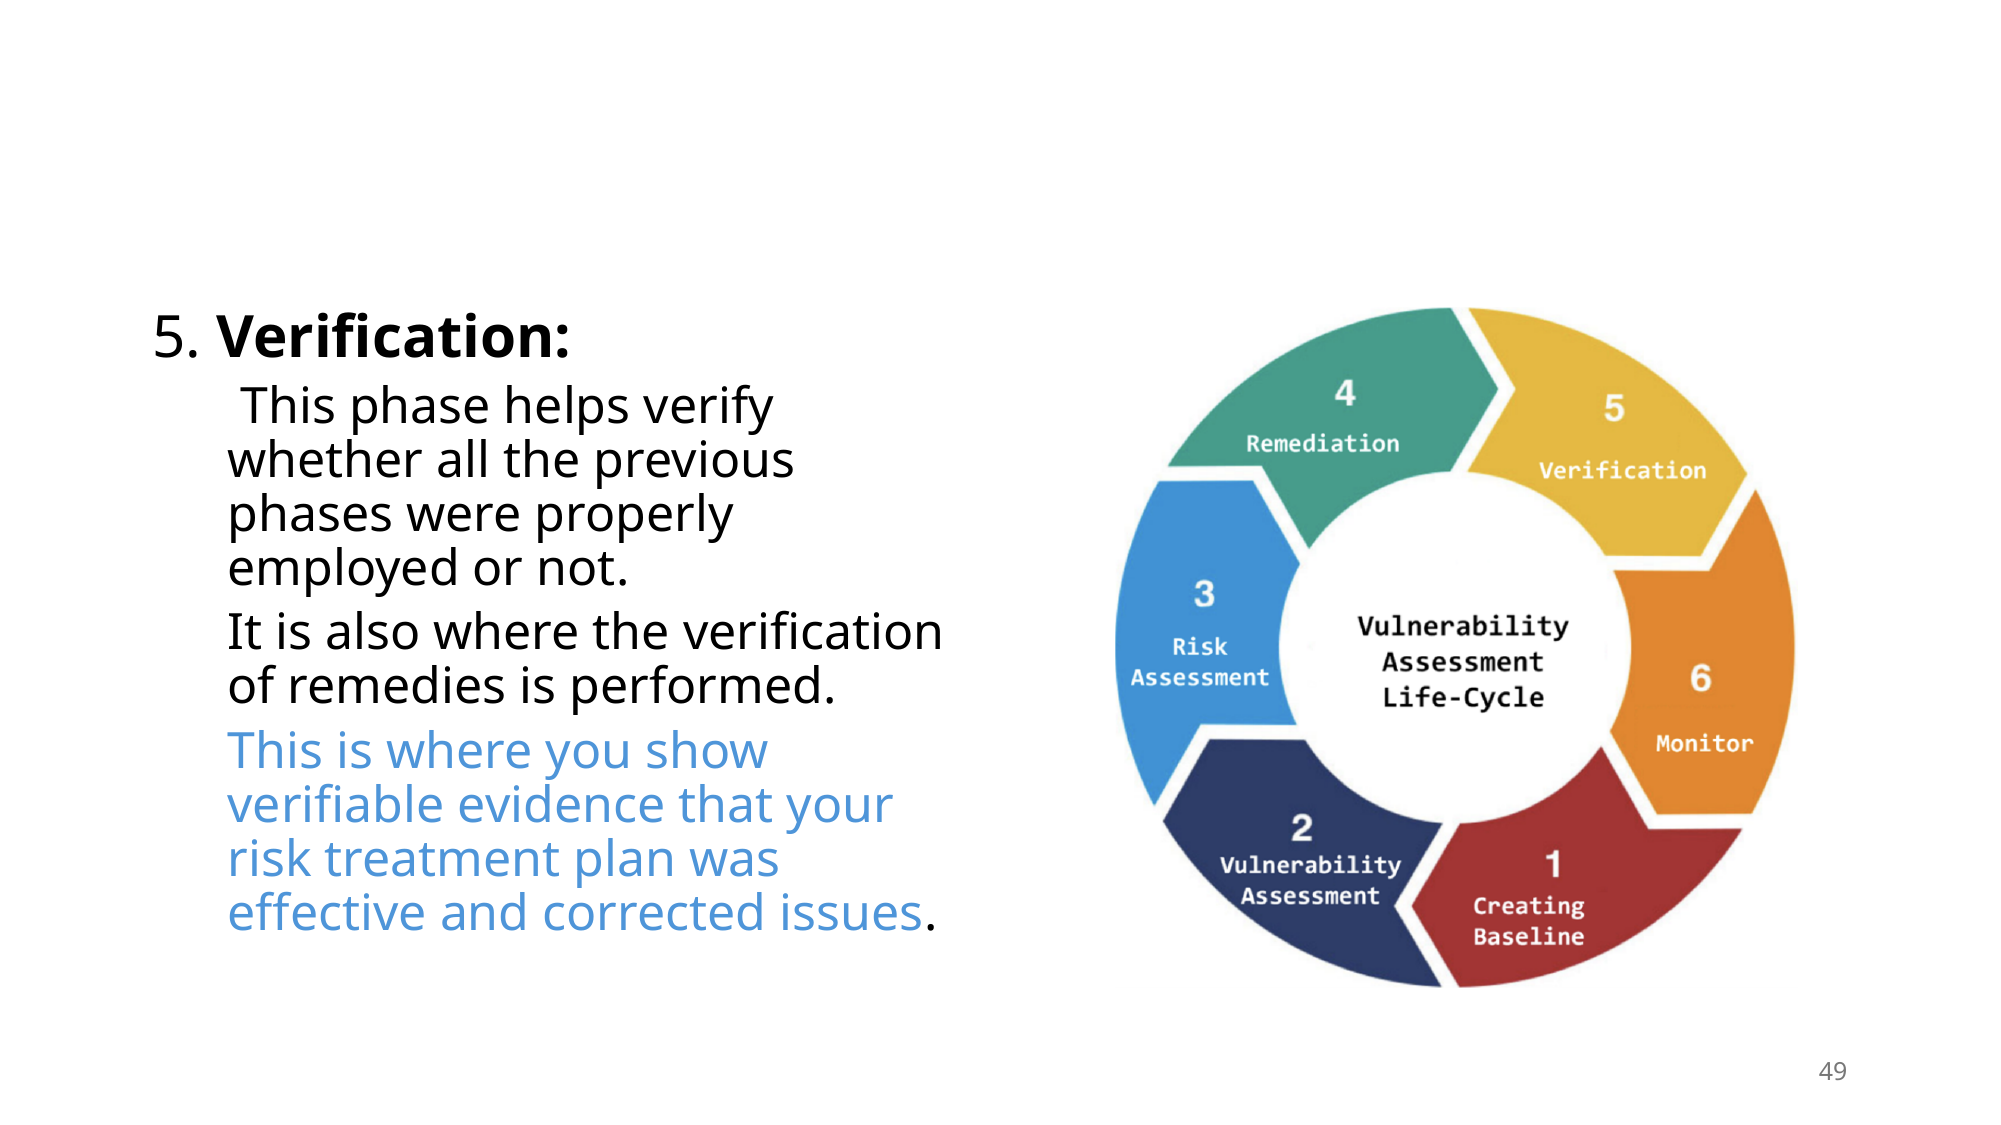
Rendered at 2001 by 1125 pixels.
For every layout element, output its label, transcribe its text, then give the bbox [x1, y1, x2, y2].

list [1055, 298, 1820, 1014]
slide_number 49 [1412, 1042, 1863, 1103]
list 5. Verification: This phase helps verify whether all the previous phases were properly employed or not. It is also where the verification of remedies is performed. This is where you show verifiable evidence that your risk treatment plan was effective and corrected issues. [137, 299, 988, 1014]
